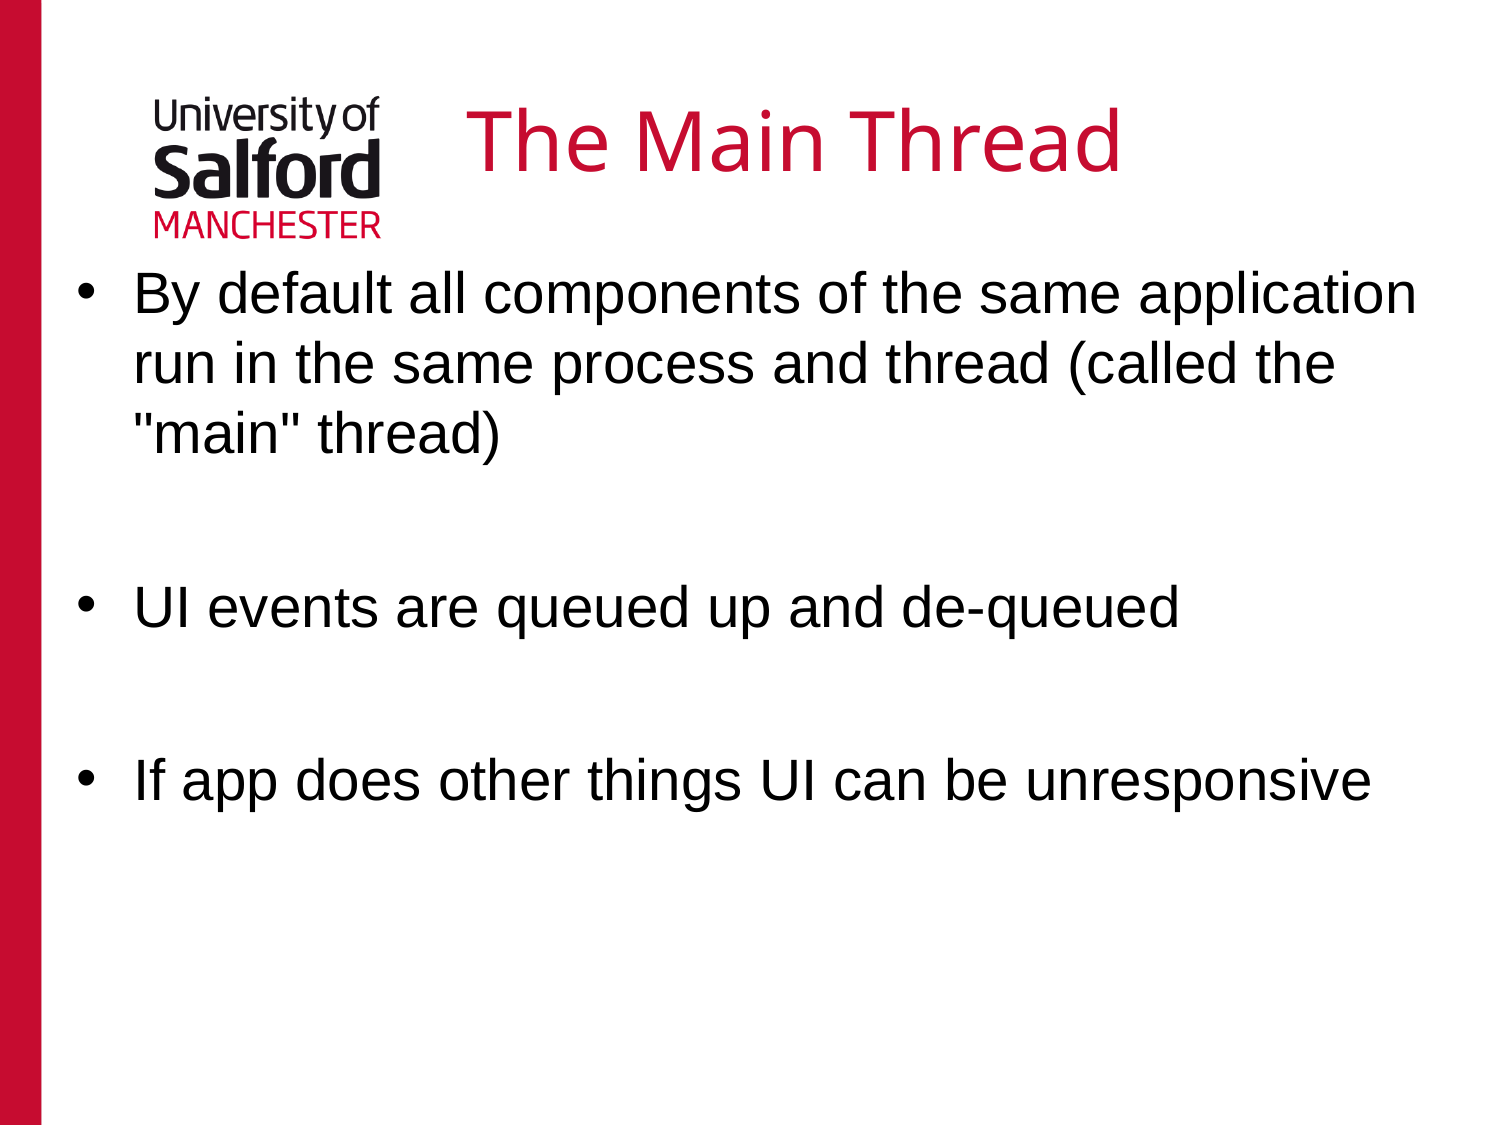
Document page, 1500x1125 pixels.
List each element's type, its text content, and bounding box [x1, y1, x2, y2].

title The Main Thread [466, 44, 1424, 232]
list By default all components of the same application run in the same process and thread (called the "main" thread) UI events are queued up and de-queued If app does other things UI can be unresponsive [76, 255, 1424, 997]
picture [101, 42, 434, 255]
